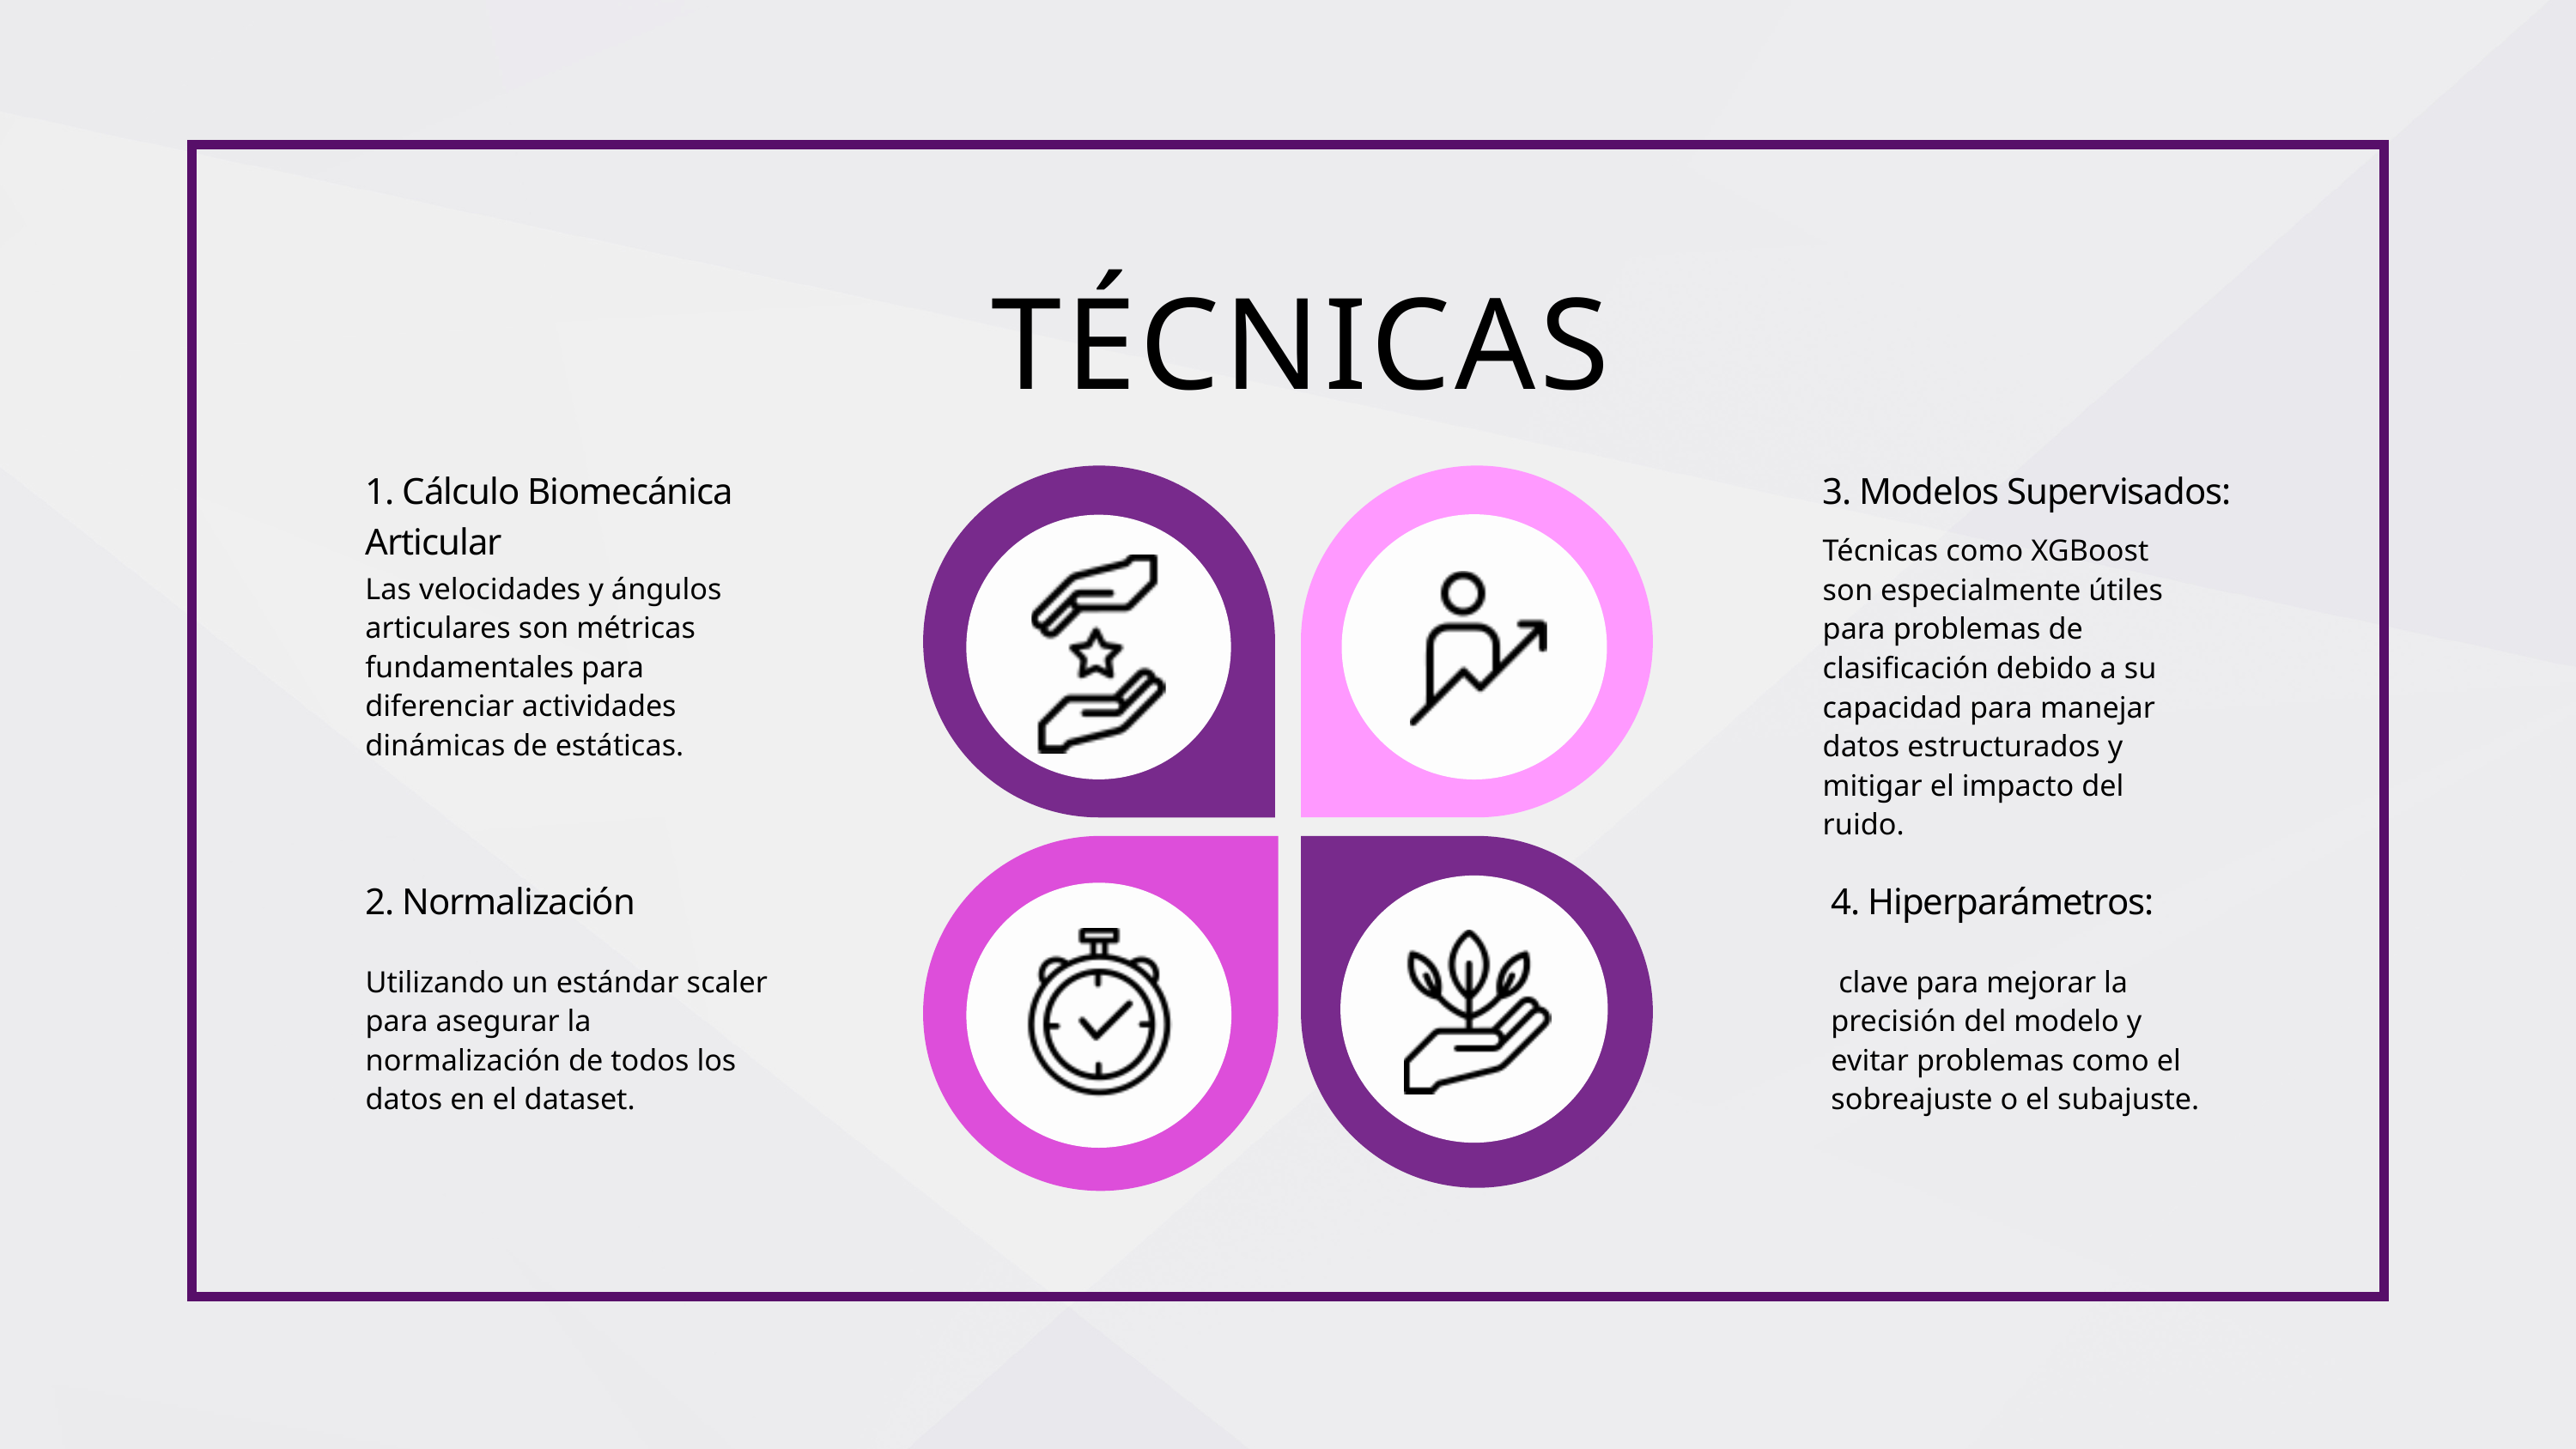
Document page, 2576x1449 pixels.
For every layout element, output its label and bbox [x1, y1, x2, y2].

text_box [922, 465, 1276, 818]
text_box [1300, 835, 1654, 1188]
text_box [191, 144, 2385, 1297]
text_box [922, 835, 1279, 1191]
text_box [0, 0, 2576, 1449]
text_box [1300, 465, 1654, 818]
